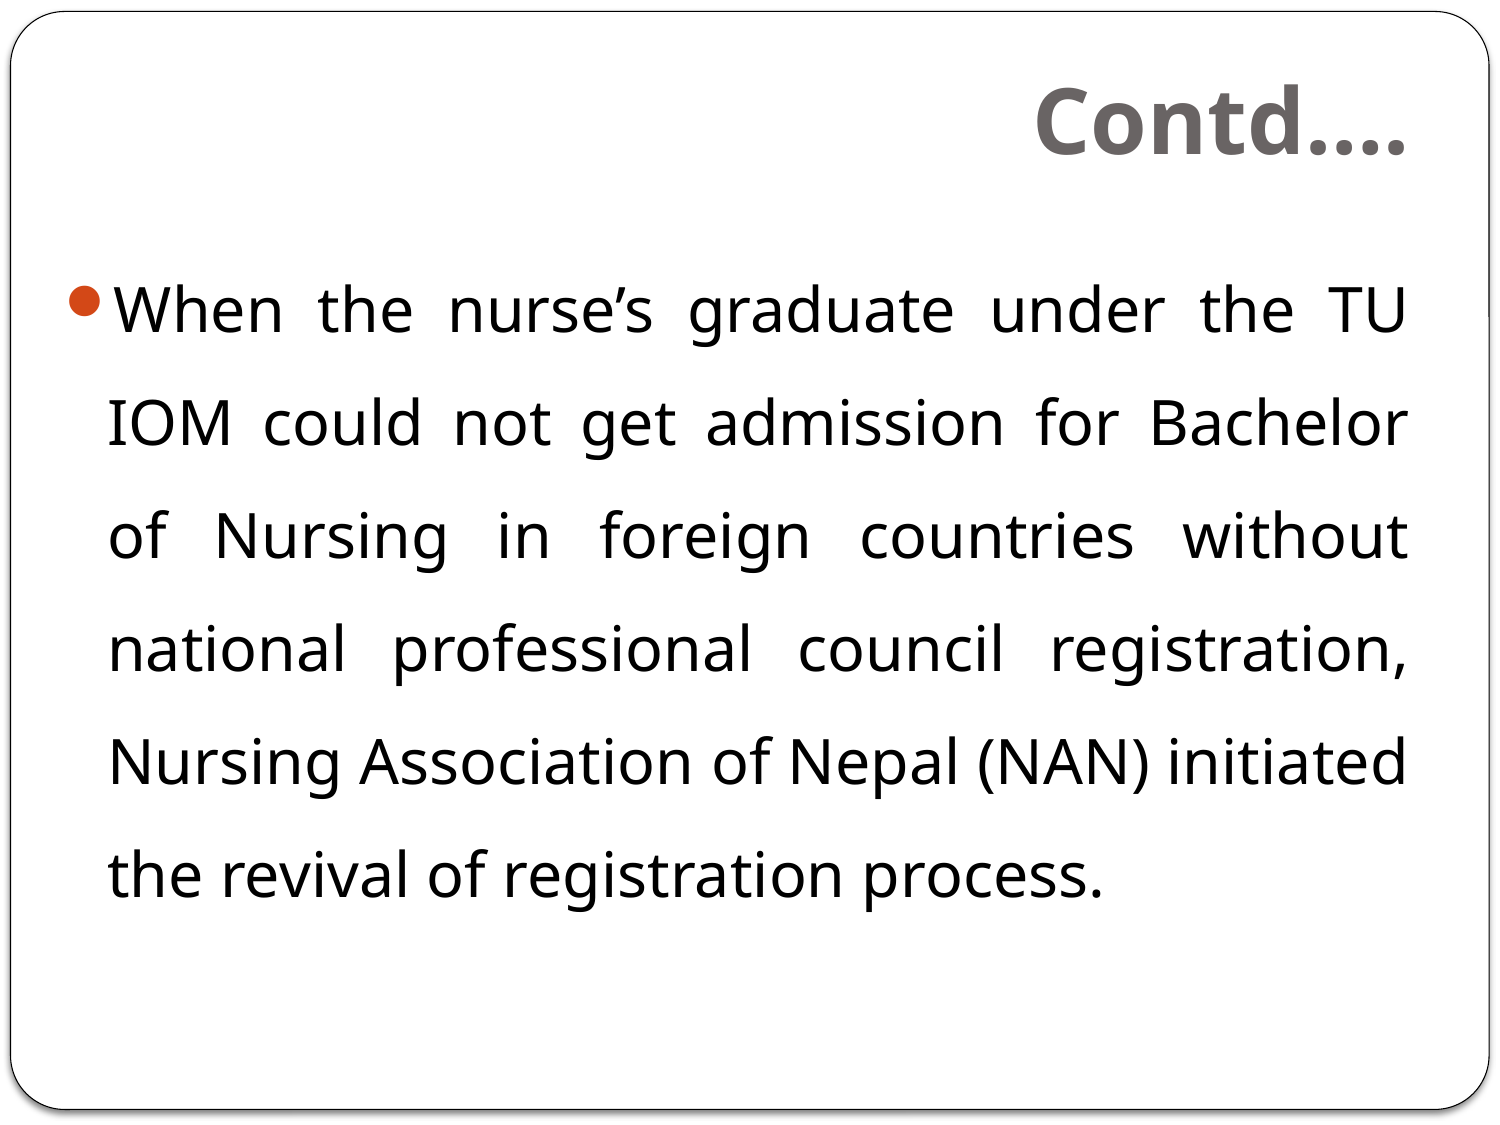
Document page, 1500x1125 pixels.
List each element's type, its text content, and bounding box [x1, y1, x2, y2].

list When the nurse’s graduate under the TU IOM could not get admission for Bachelor of Nursing in foreign countries without national professional council registration, Nursing Association of Nepal (NAN) initiated the revival of registration process. [50, 224, 1425, 988]
title Contd…. [150, 45, 1425, 188]
